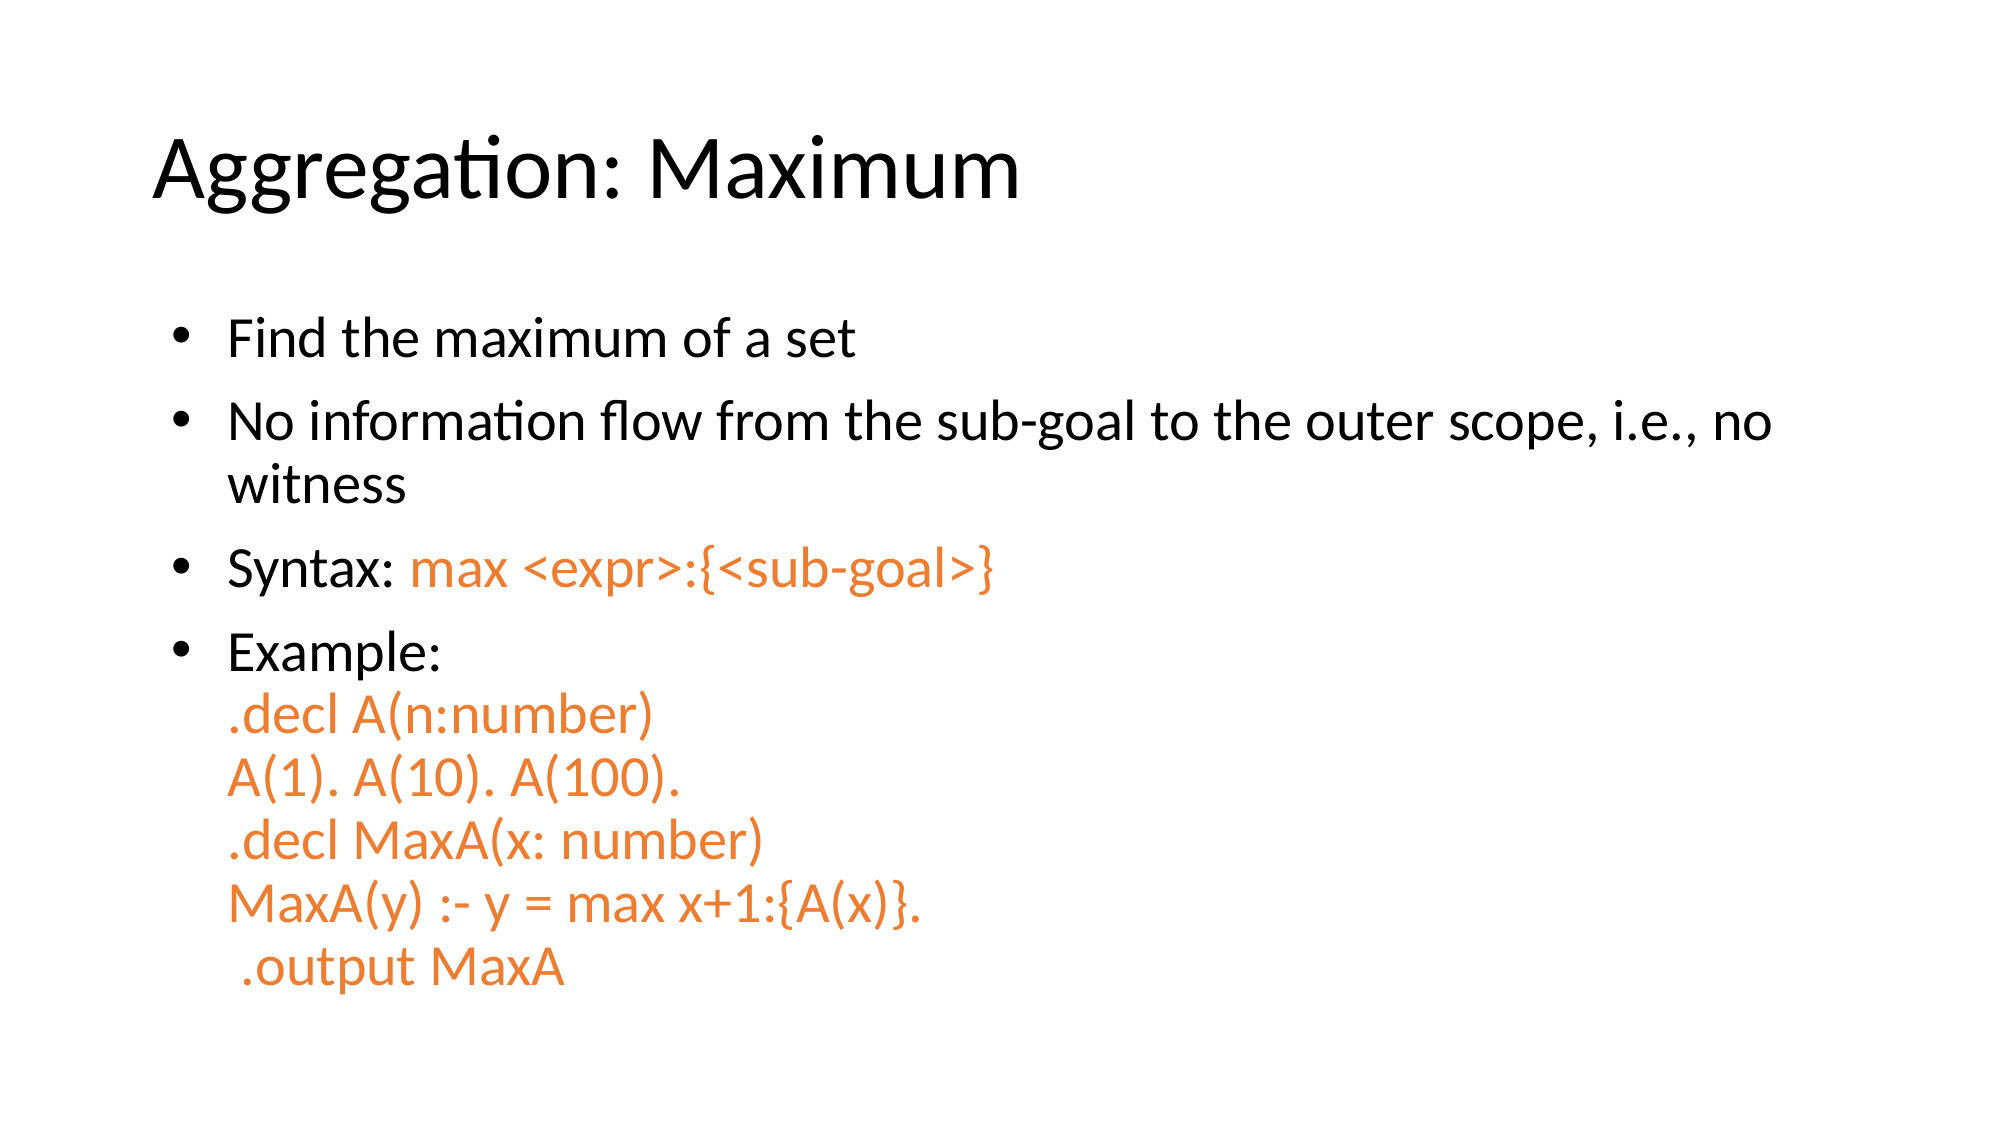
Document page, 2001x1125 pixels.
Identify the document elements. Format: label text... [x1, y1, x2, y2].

title Aggregation: Maximum [137, 59, 1863, 278]
list Find the maximum of a set No information flow from the sub-goal to the outer scope, i.e., no witness Syntax: max <expr>:{<sub-goal>} Example: .decl A(n:number) A(1). A(10). A(100). .decl MaxA(x: number) MaxA(y) :- y = max x+1:{A(x)}. .output MaxA [137, 299, 1863, 1014]
